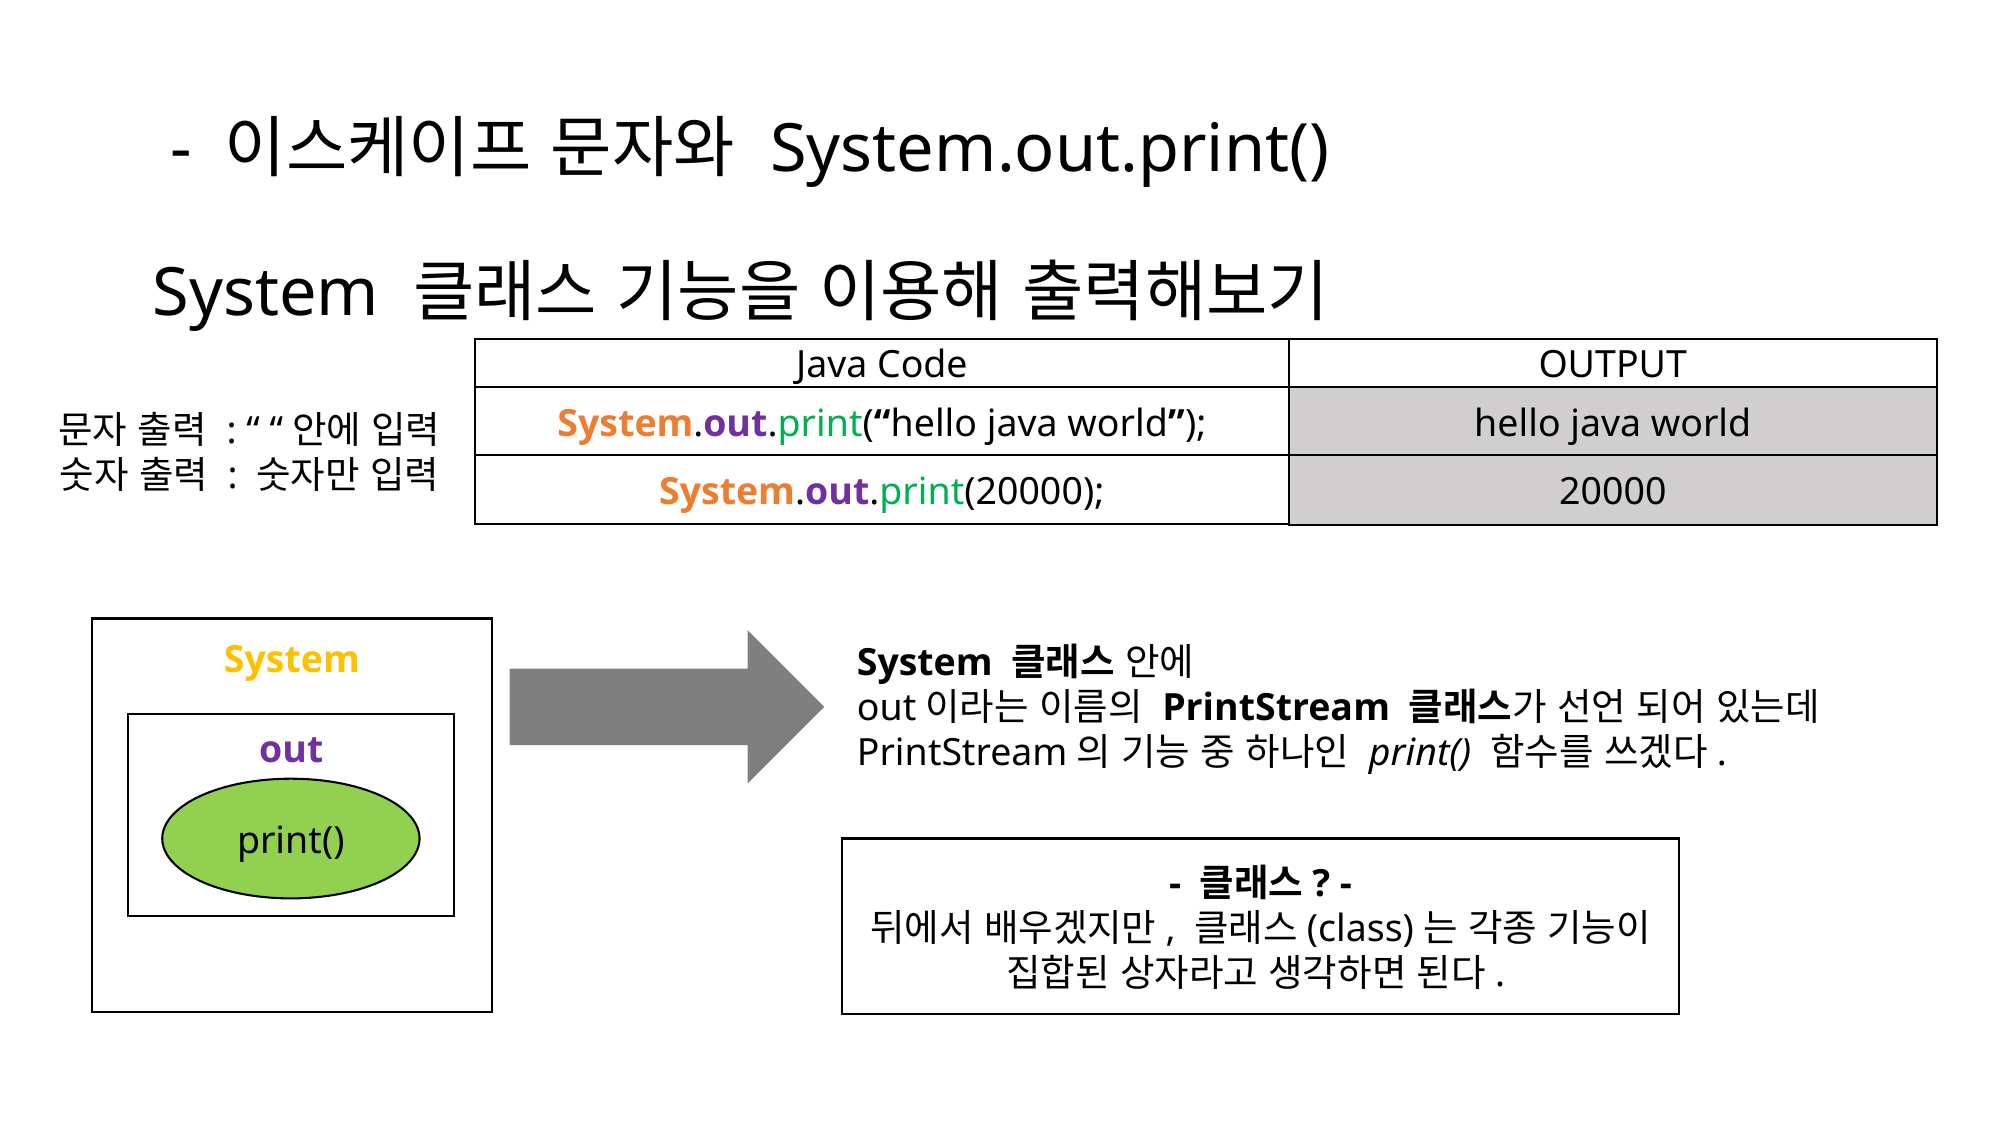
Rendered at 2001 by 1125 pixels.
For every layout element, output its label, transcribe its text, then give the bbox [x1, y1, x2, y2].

title - 이스케이프 문자와 System.out.print() System 클래스 기능을 이용해 출력해보기 [137, 75, 1755, 338]
text_box Java Code [474, 338, 1290, 388]
text_box 20000 [1288, 454, 1938, 526]
text_box out [127, 713, 455, 917]
text_box - 클래스? - 뒤에서 배우겠지만, 클래스(class)는 각종 기능이 집합된 상자라고 생각하면 된다. [841, 837, 1680, 1015]
text_box System.out.print(20000); [474, 454, 1290, 525]
text_box System.out.print(“hello java world”); [474, 388, 1290, 454]
text_box print() [161, 777, 421, 900]
text_box hello java world [1290, 388, 1938, 454]
text_box System 클래스 안에 out이라는 이름의 PrintStream 클래스가 선언 되어 있는데 PrintStream의 기능 중 하나인 print() 함수를 쓰겠다. [842, 630, 1869, 780]
text_box System [91, 617, 493, 1013]
text_box OUTPUT [1290, 338, 1938, 388]
text_box 문자 출력 : “ “안에 입력 숫자 출력 : 숫자만 입력 [24, 399, 475, 504]
text_box [509, 630, 825, 784]
